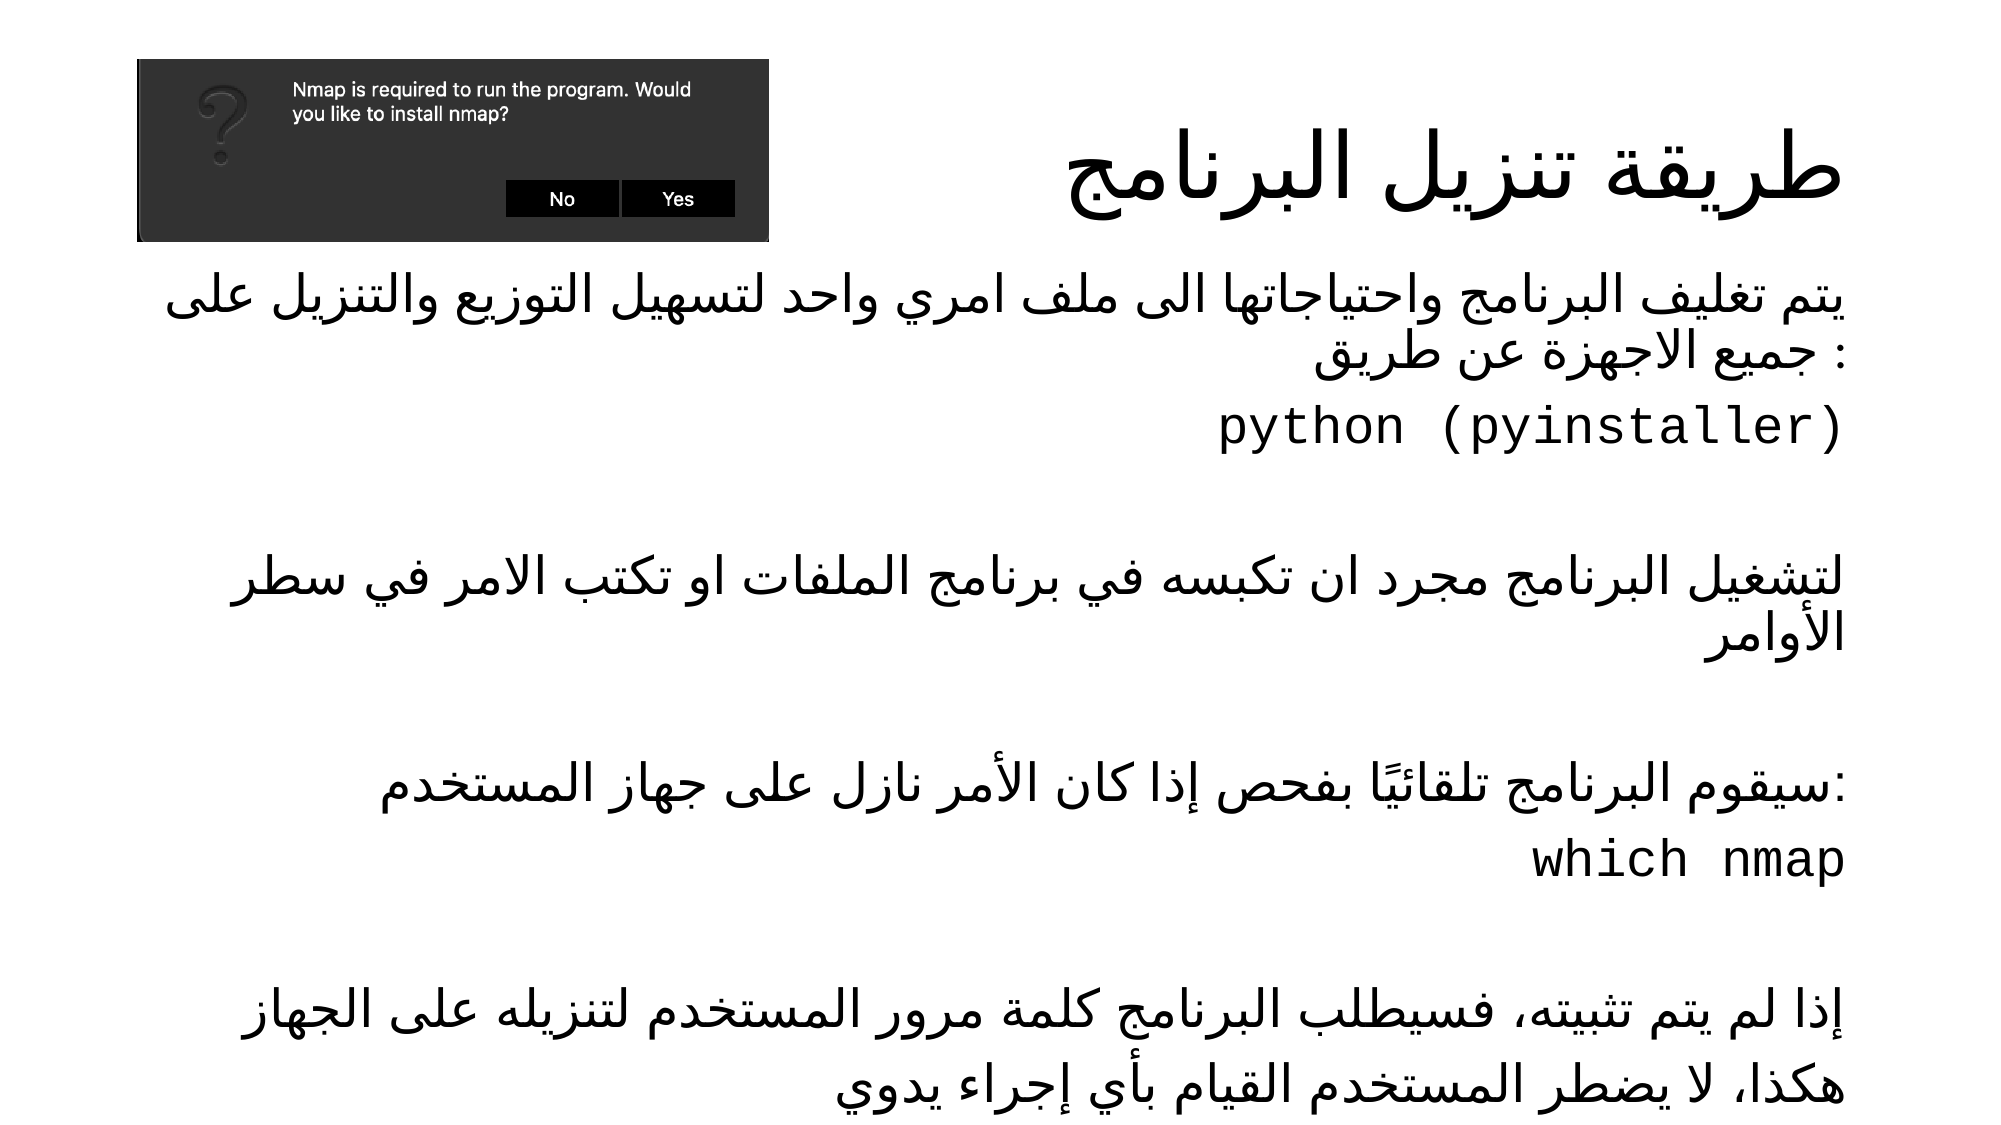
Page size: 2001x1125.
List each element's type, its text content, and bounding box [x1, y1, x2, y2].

picture [137, 59, 769, 242]
list يتم تغليف البرنامج واحتياجاتها الى ملف امري واحد لتسهيل التوزيع والتنزيل على جميع الاجهزة عن طريق : python (pyinstaller) لتشغيل البرنامج مجرد ان تكبسه في برنامج الملفات او تكتب الامر في سطر الأوامر سيقوم البرنامج تلقائيًا بفحص إذا كان الأمر نازل على جهاز المستخدم: which nmap إذا لم يتم تثبيته، فسيطلب البرنامج كلمة مرور المستخدم لتنزيله على الجهاز هكذا، لا يضطر المستخدم القيام بأي إجراء يدوي [137, 259, 1863, 1125]
title طريقة تنزيل البرنامج [137, 59, 1863, 259]
